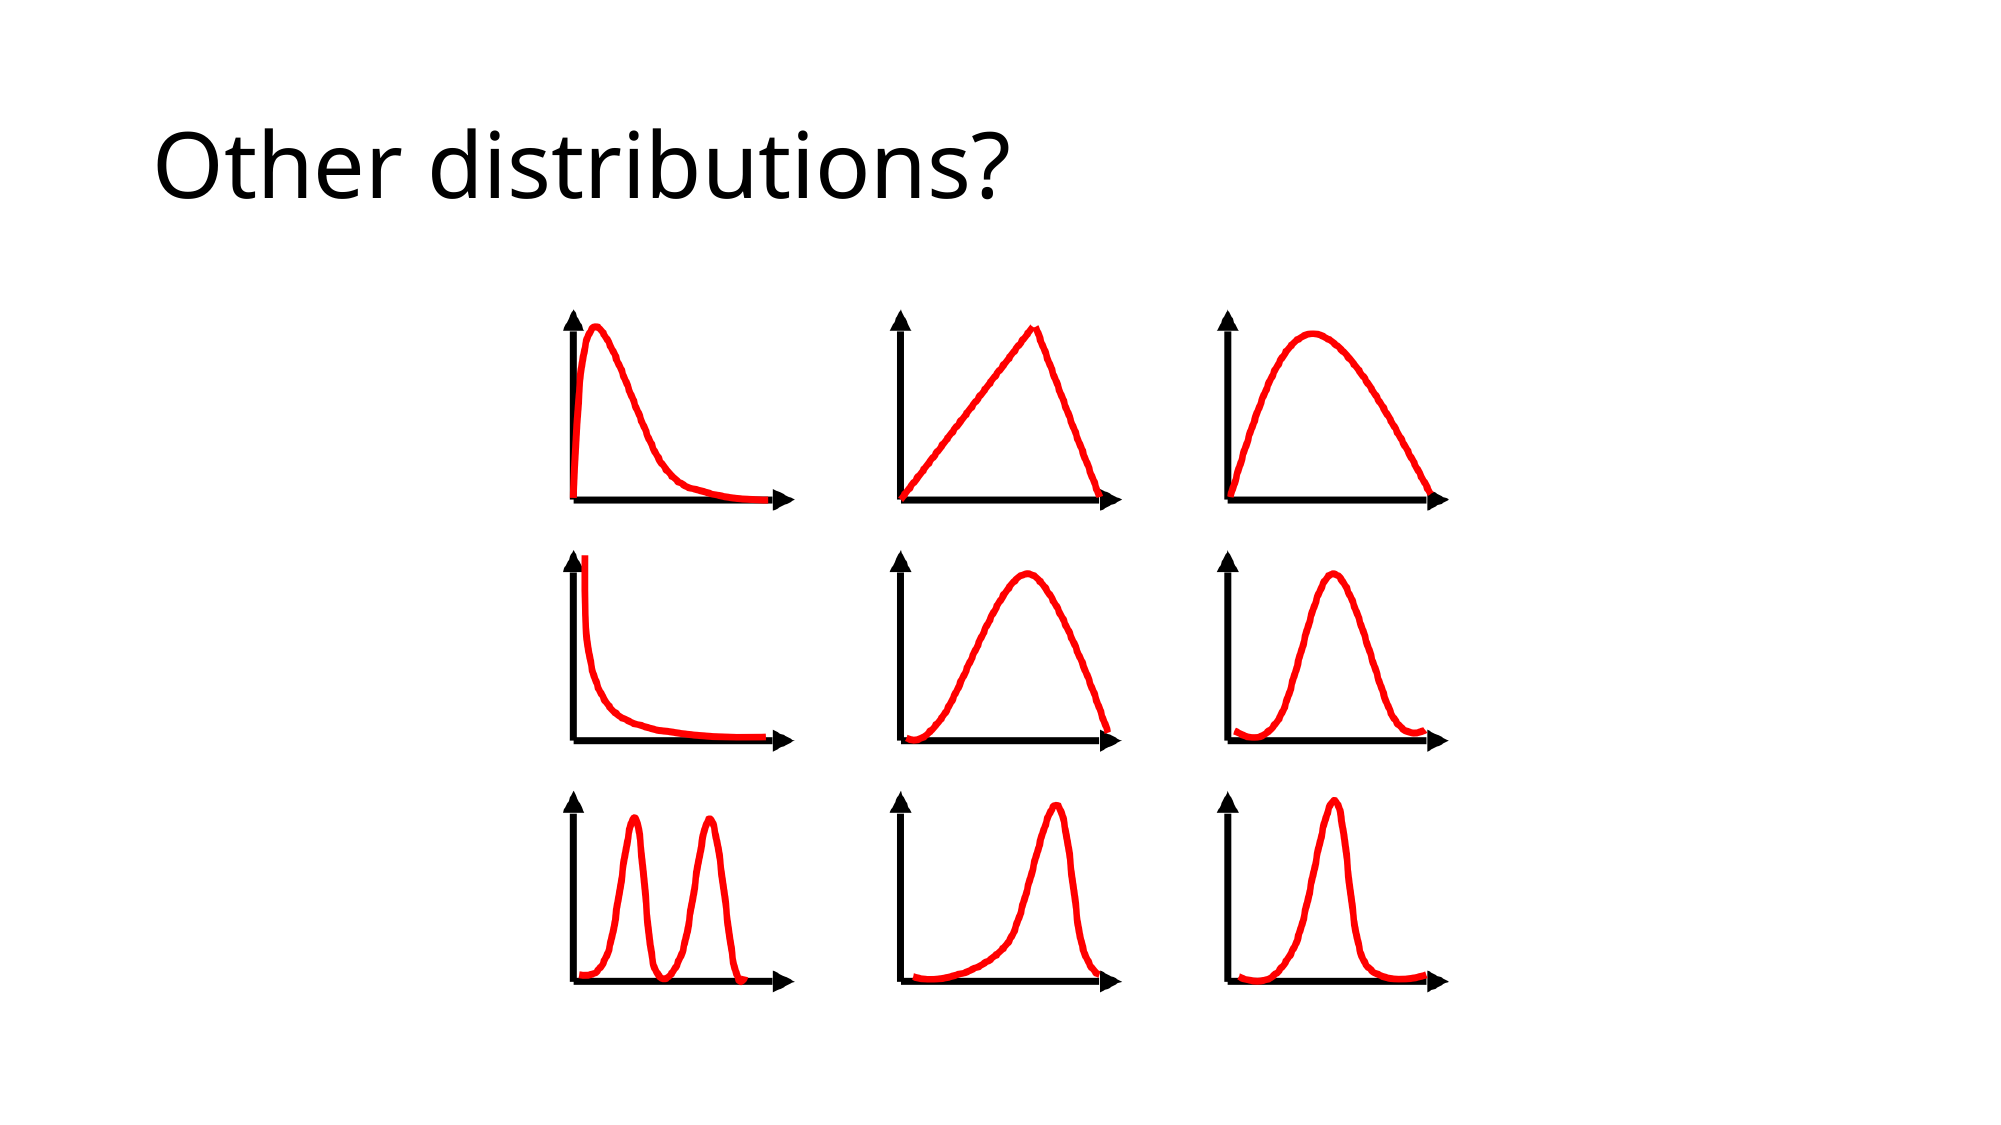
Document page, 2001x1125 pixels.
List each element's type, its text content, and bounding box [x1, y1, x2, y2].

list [532, 299, 1467, 1014]
title Other distributions? [137, 59, 1863, 278]
